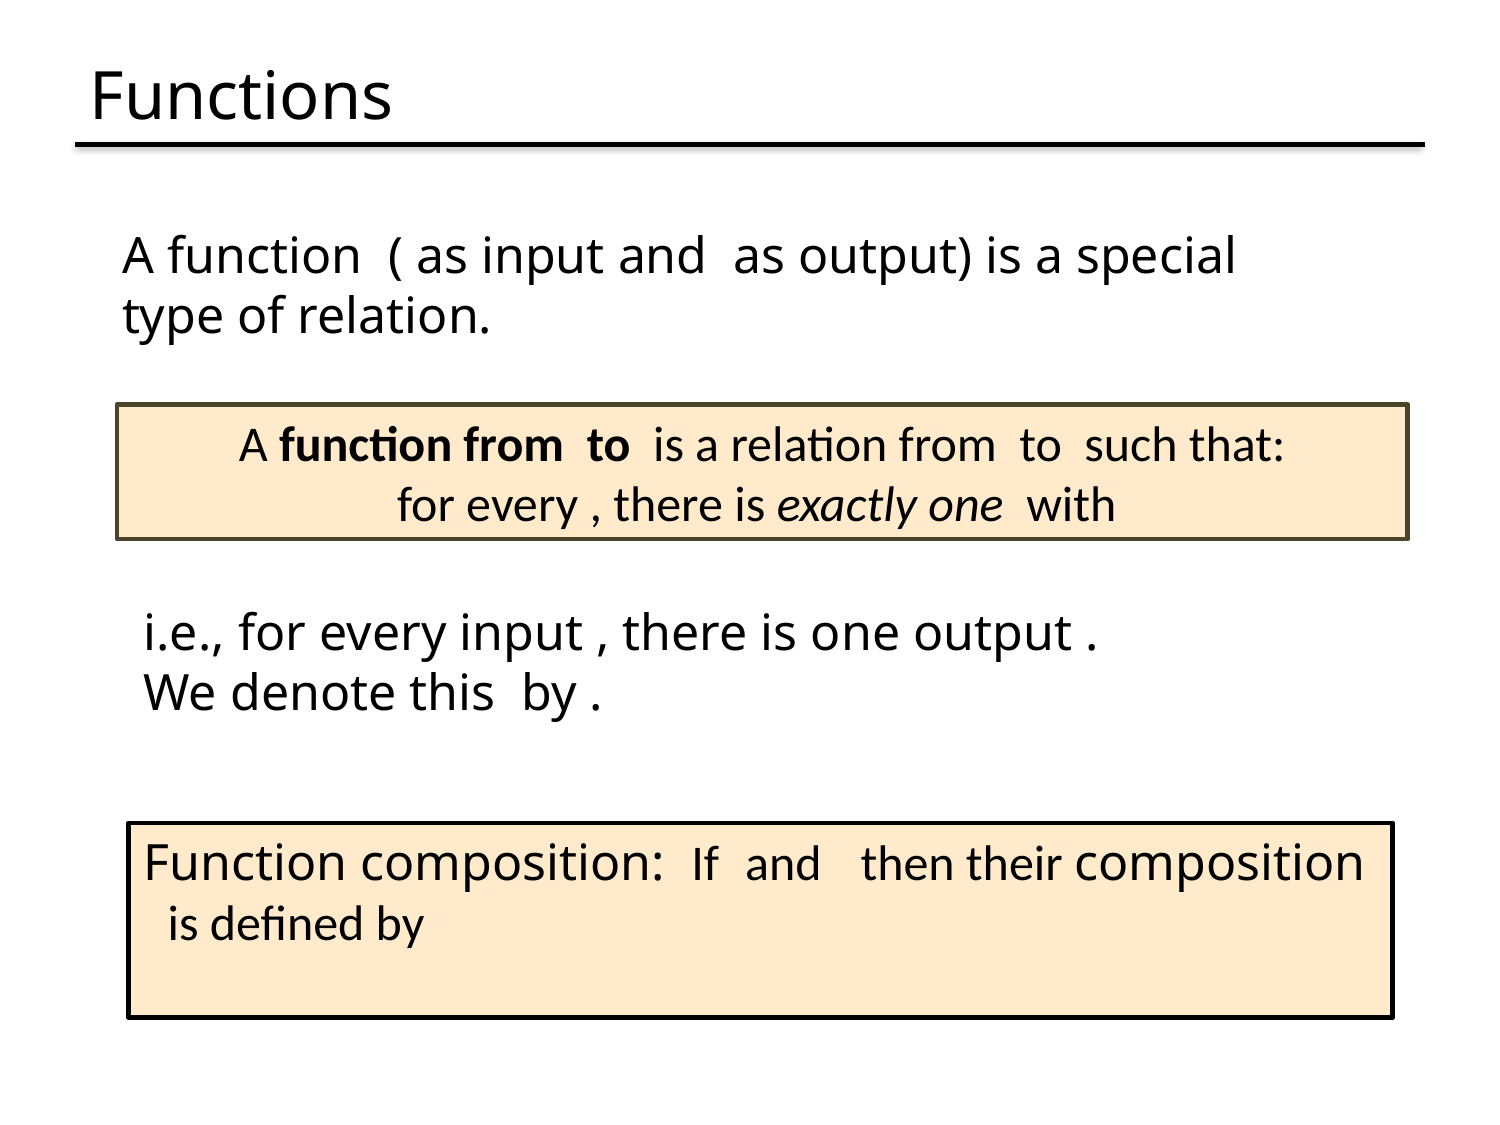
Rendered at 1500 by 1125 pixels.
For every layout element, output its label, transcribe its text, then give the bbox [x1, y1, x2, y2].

title Functions [75, 45, 1425, 145]
